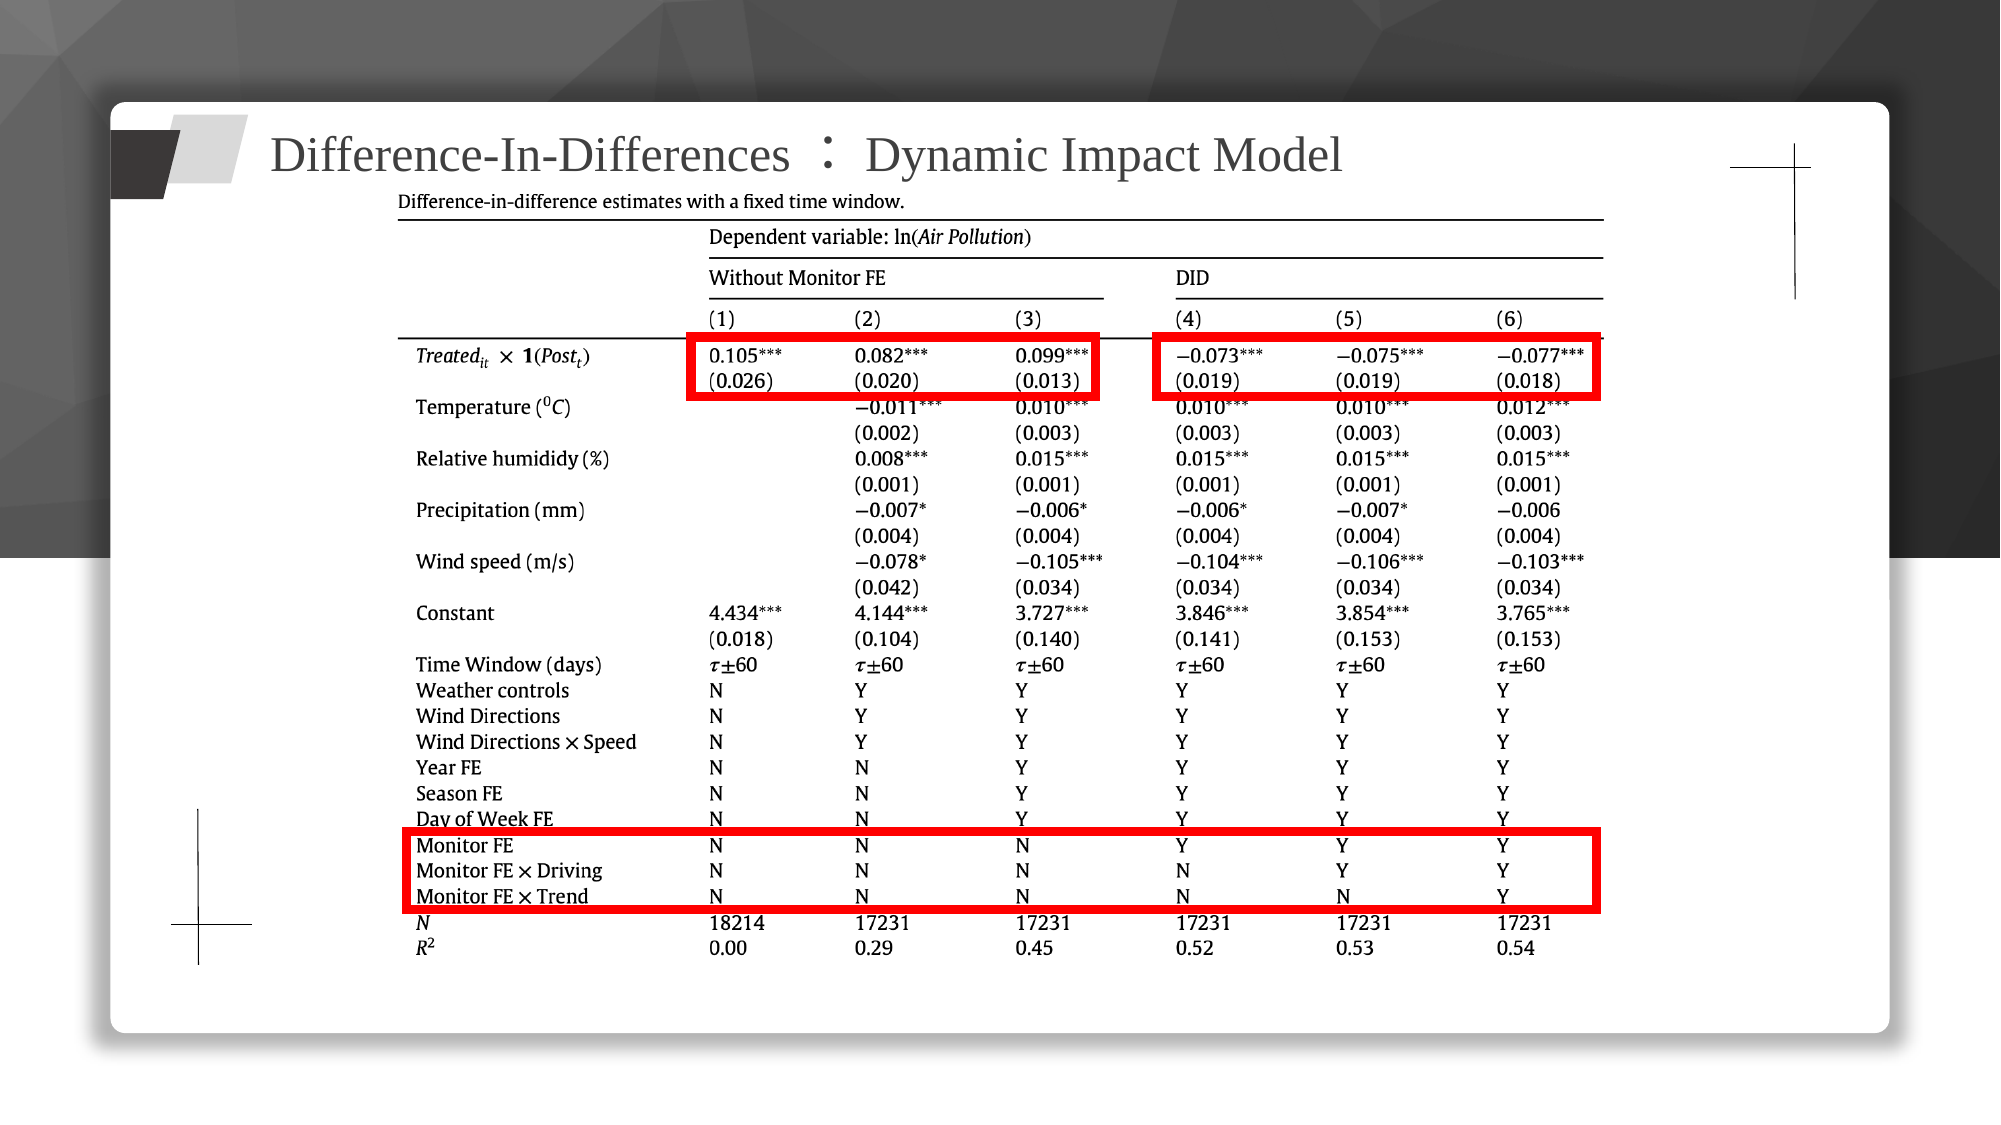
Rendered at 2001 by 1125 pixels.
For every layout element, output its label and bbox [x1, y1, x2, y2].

text_box [109, 558, 1891, 1035]
text_box [110, 114, 249, 199]
picture [0, 0, 2000, 958]
